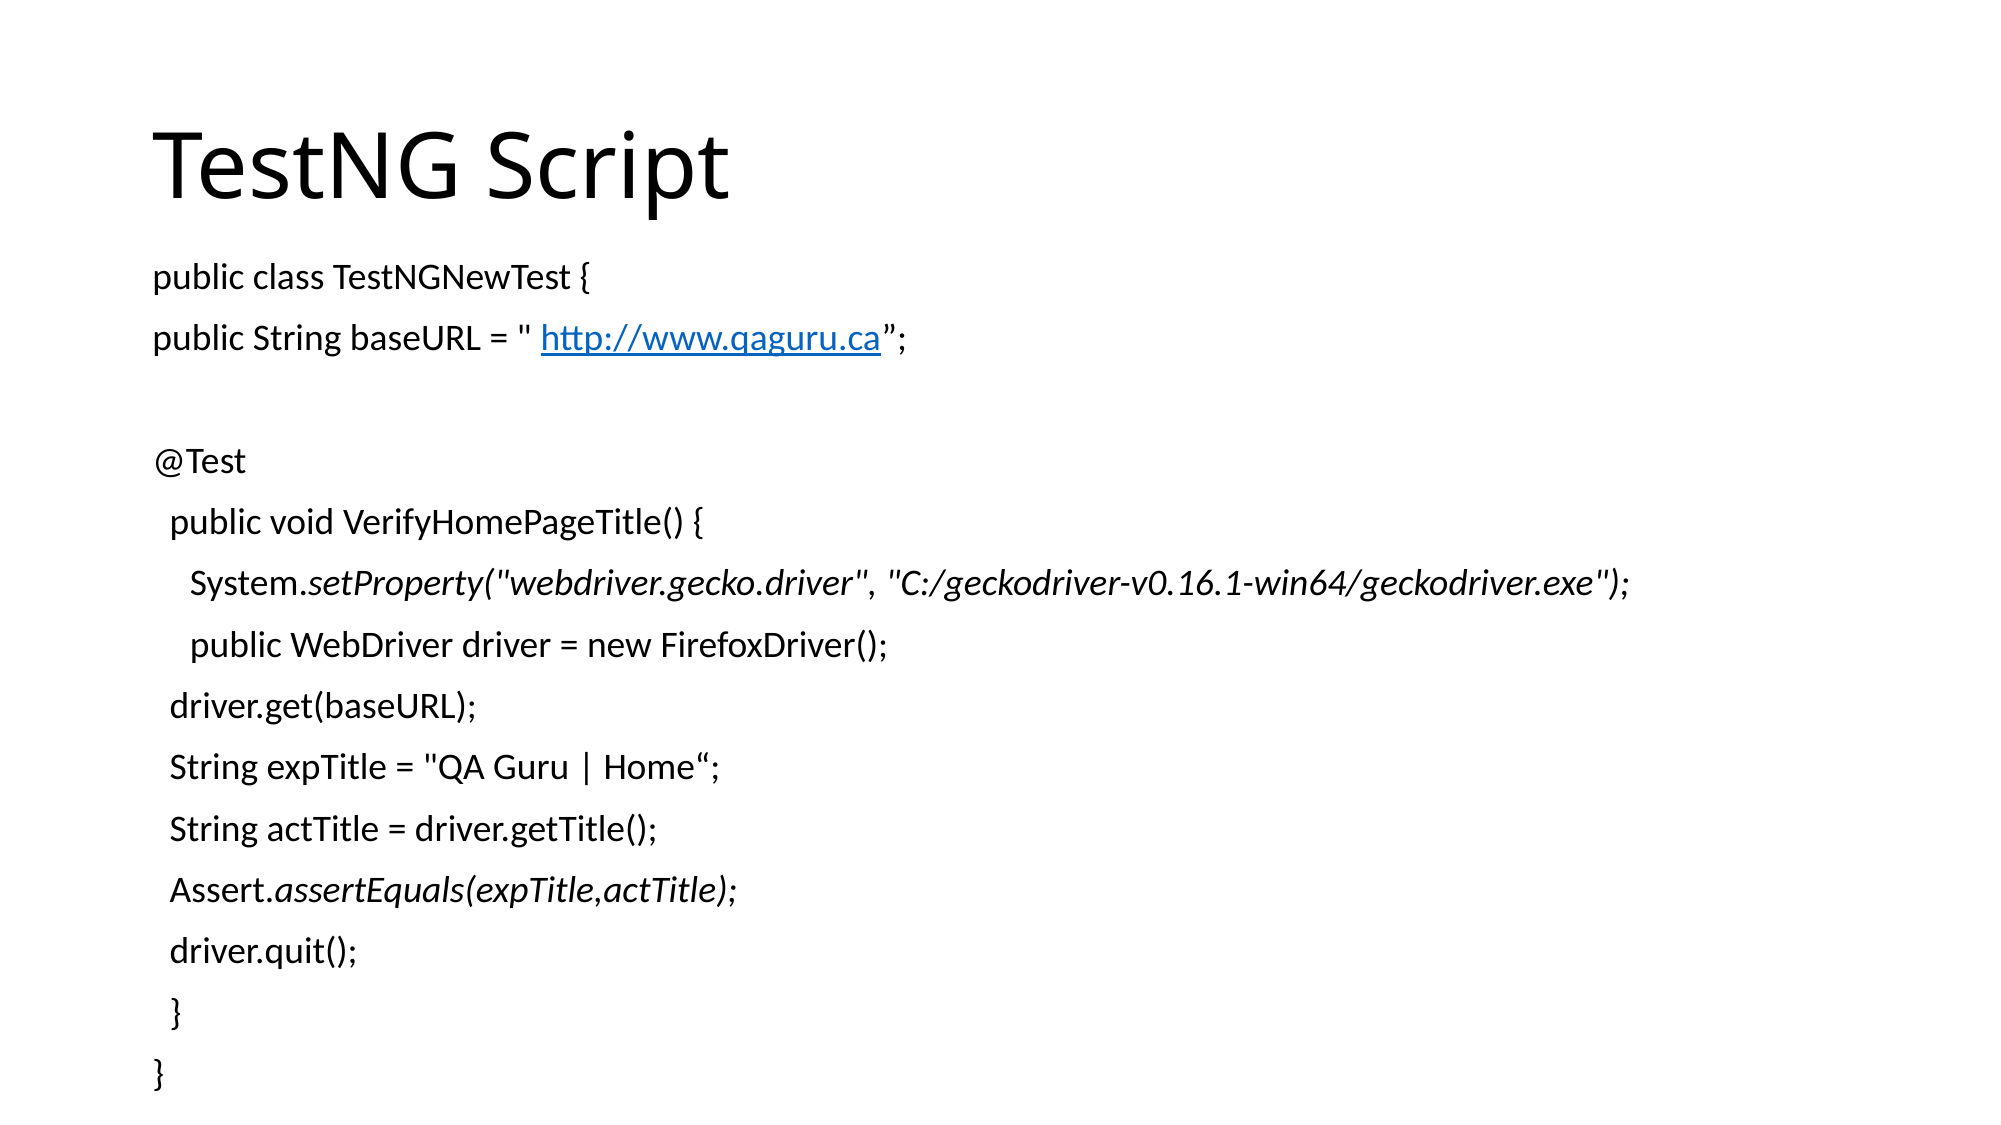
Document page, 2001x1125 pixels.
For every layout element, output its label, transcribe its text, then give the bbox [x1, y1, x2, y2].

list public class TestNGNewTest { public String baseURL = " http://www.qaguru.ca”; @Test public void VerifyHomePageTitle() { System.setProperty("webdriver.gecko.driver", "C:/geckodriver-v0.16.1-win64/geckodriver.exe"); public WebDriver driver = new FirefoxDriver(); driver.get(baseURL); String expTitle = "QA Guru | Home“; String actTitle = driver.getTitle(); Assert.assertEquals(expTitle,actTitle); driver.quit(); } } [137, 249, 1863, 1125]
title TestNG Script [137, 59, 1863, 249]
